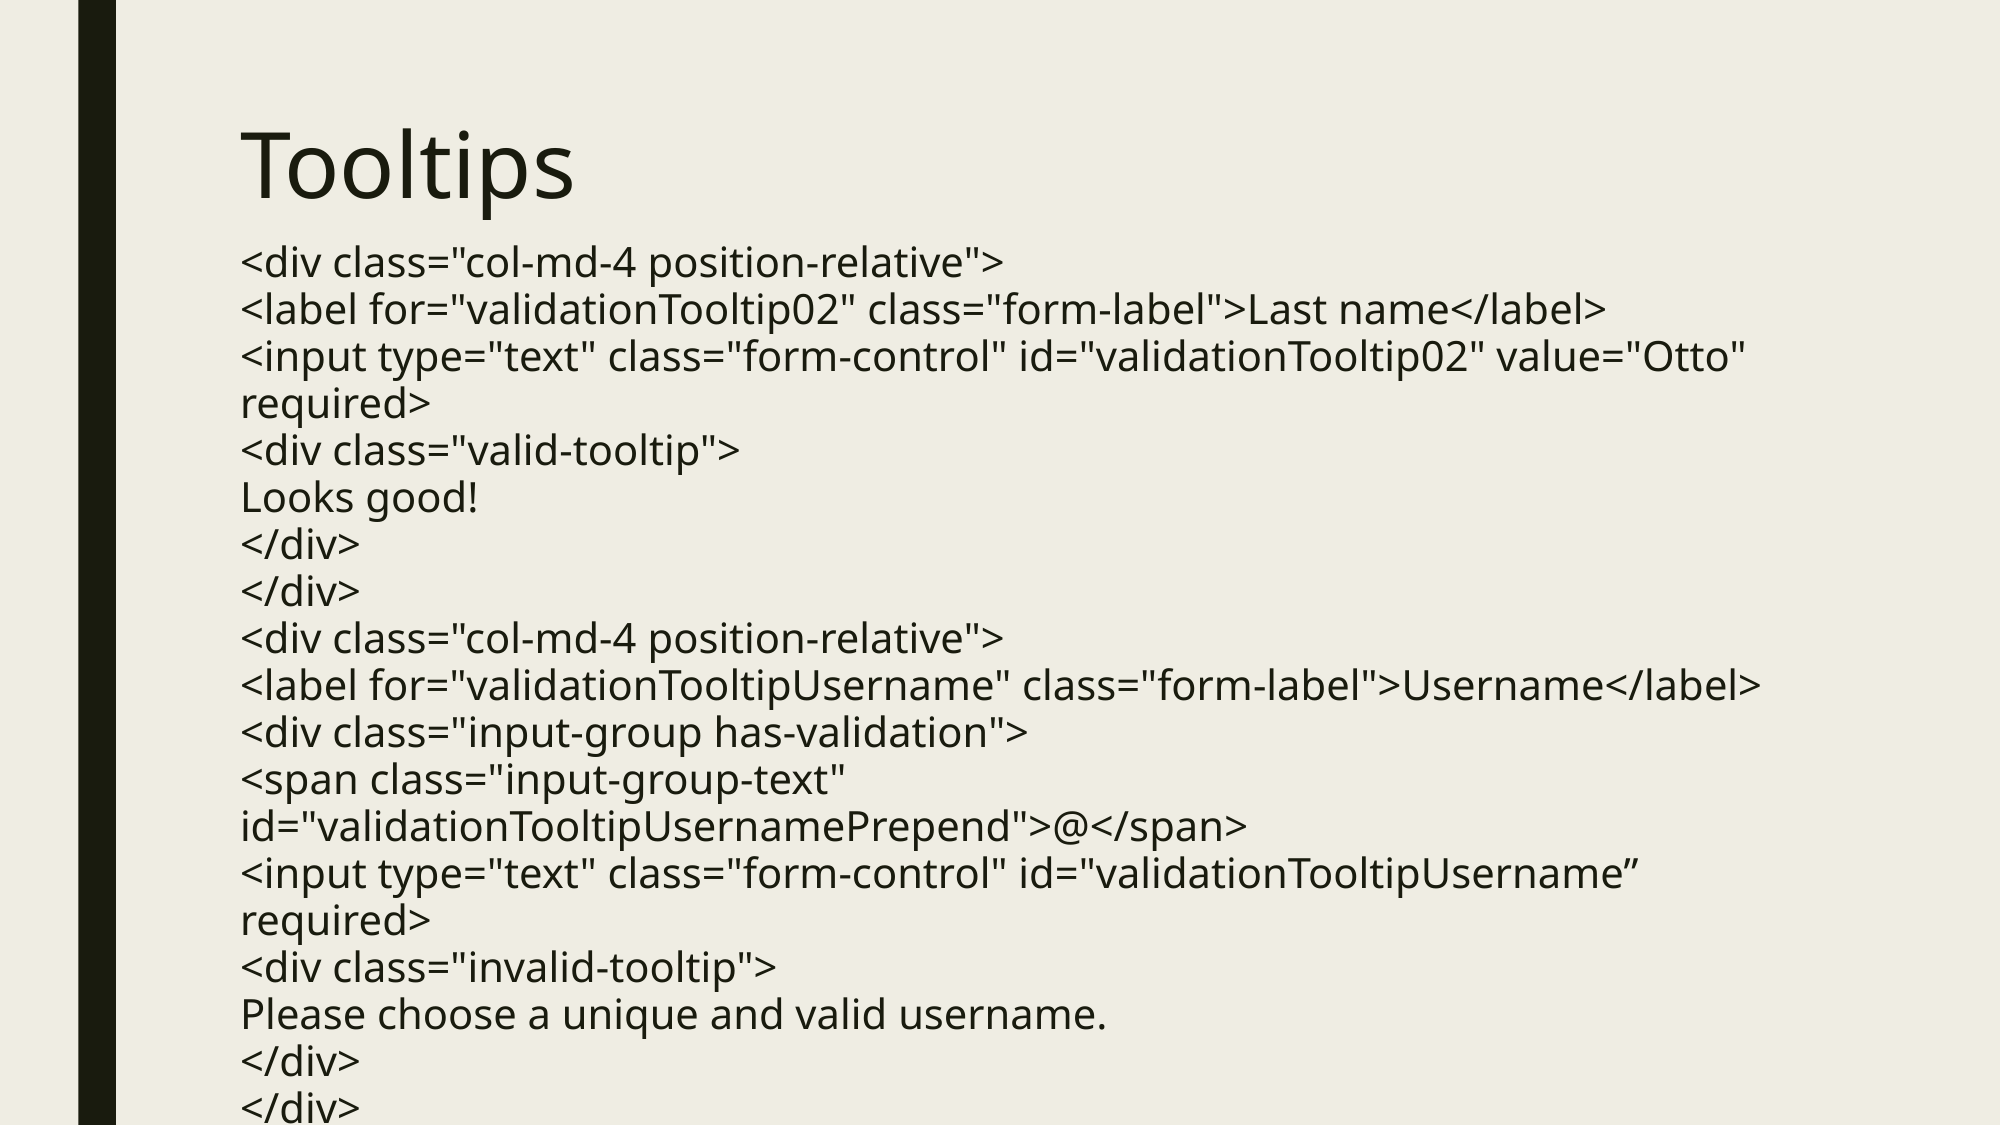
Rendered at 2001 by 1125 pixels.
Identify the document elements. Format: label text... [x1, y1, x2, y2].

list <div class="col-md-4 position-relative"> <label for="validationTooltip02" class="form-label">Last name</label> <input type="text" class="form-control" id="validationTooltip02" value="Otto" required> <div class="valid-tooltip"> Looks good! </div> </div> <div class="col-md-4 position-relative"> <label for="validationTooltipUsername" class="form-label">Username</label> <div class="input-group has-validation"> <span class="input-group-text" id="validationTooltipUsernamePrepend">@</span> <input type="text" class="form-control" id="validationTooltipUsername” required> <div class="invalid-tooltip"> Please choose a unique and valid username. </div> </div> </div> [225, 232, 1800, 1125]
title Tooltips [225, 112, 1800, 232]
